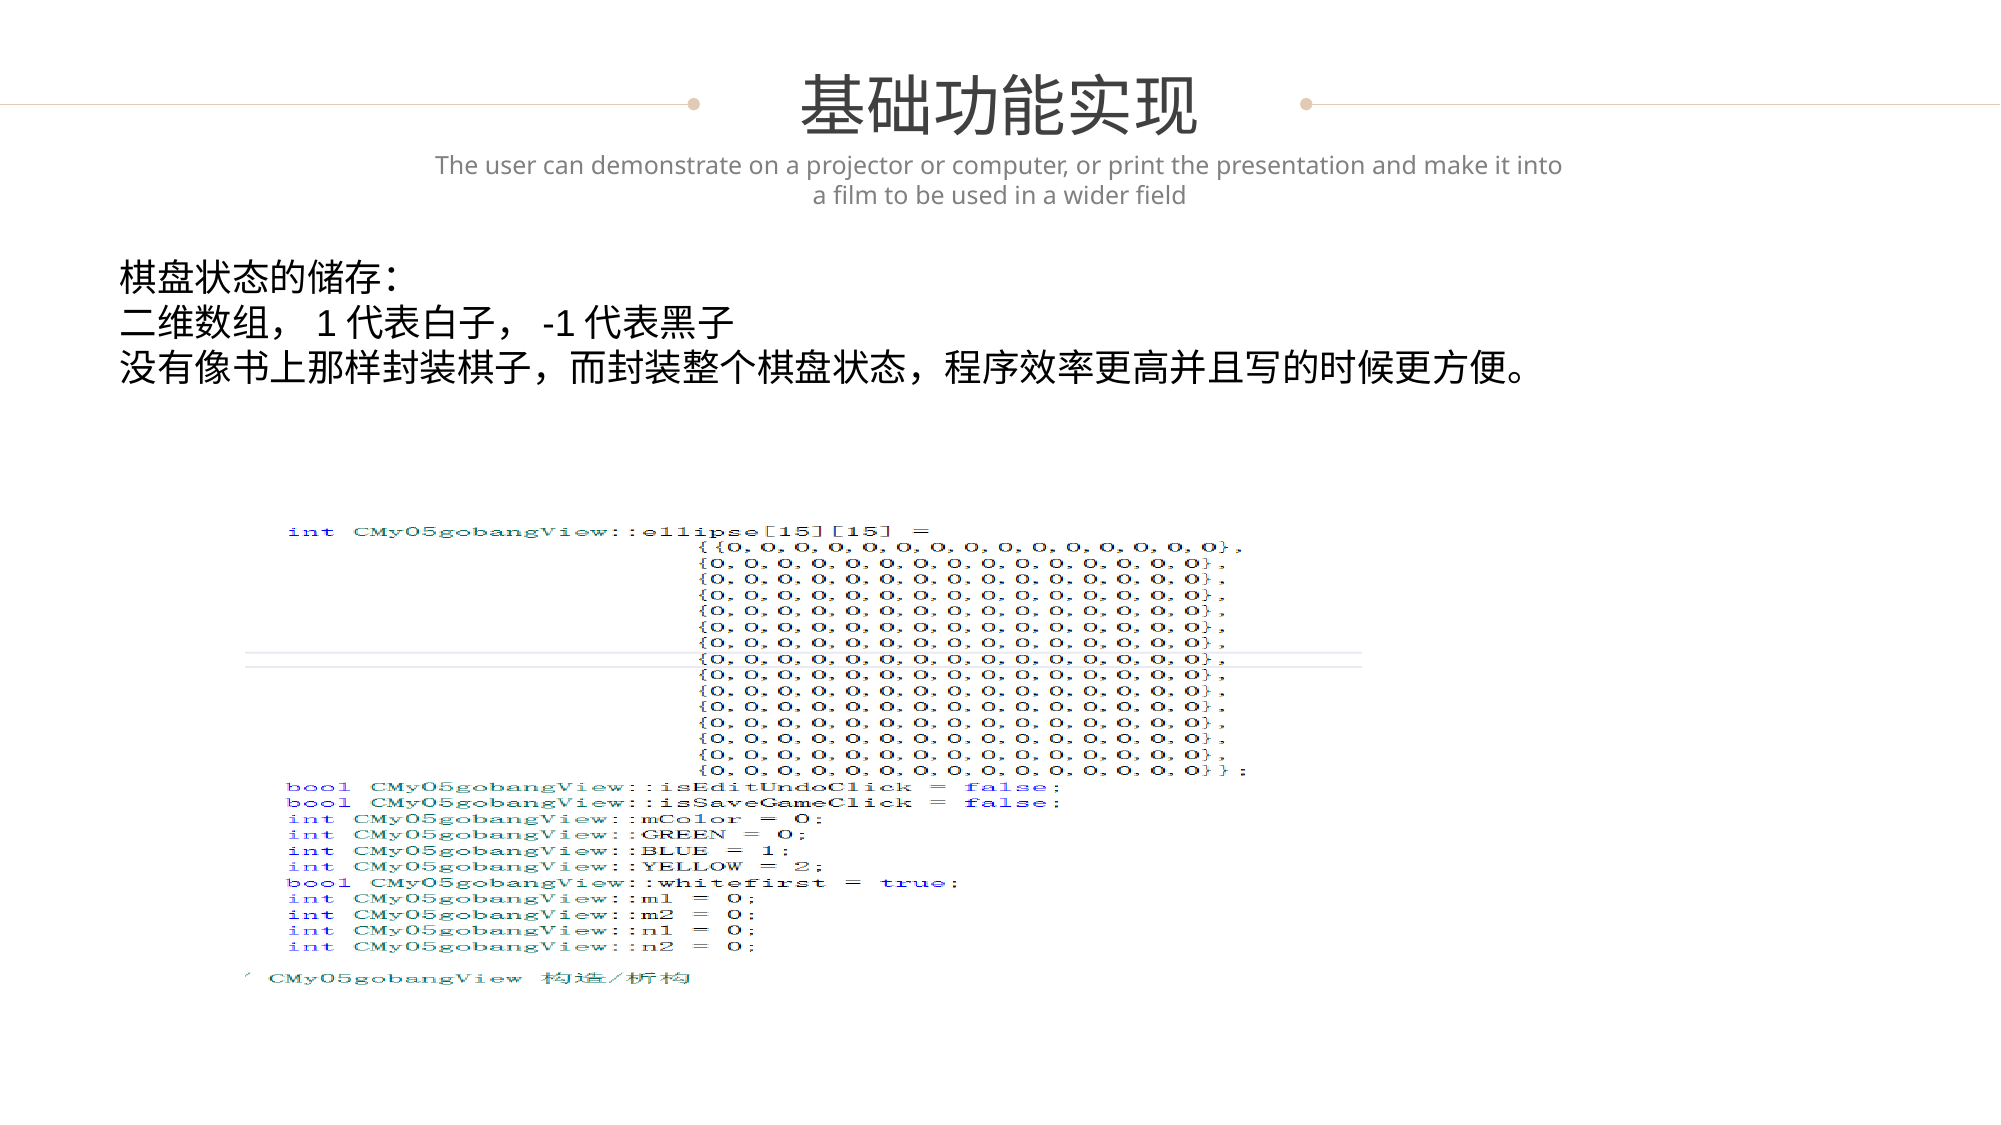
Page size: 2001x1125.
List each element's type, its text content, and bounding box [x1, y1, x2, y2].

text_box 基础功能实现 [784, 56, 1215, 142]
picture [245, 523, 1362, 986]
text_box The user can demonstrate on a projector or computer, or print the presentation and make it into a film to be used in a wider field [410, 142, 1590, 217]
text_box 棋盘状态的储存： 二维数组，1代表白子，-1代表黑子 没有像书上那样封装棋子，而封装整个棋盘状态，程序效率更高并且写的时候更方便。 [105, 246, 1531, 396]
